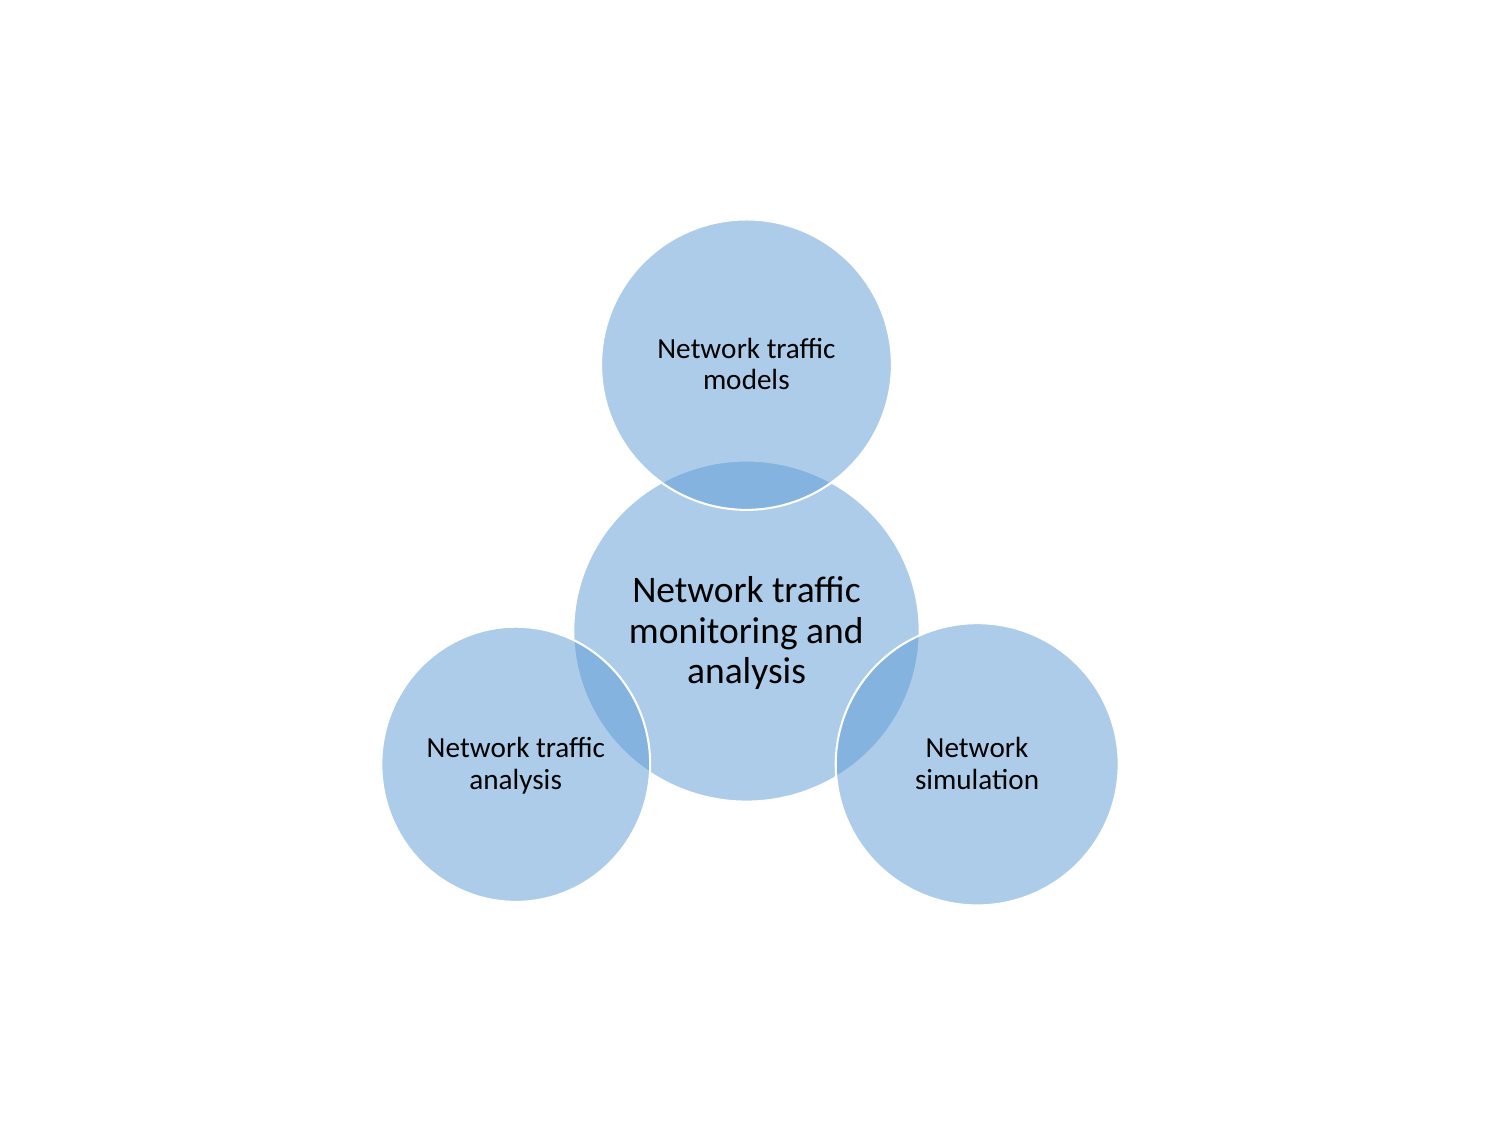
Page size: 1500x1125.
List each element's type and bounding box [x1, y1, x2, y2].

text_box [249, 229, 1250, 896]
